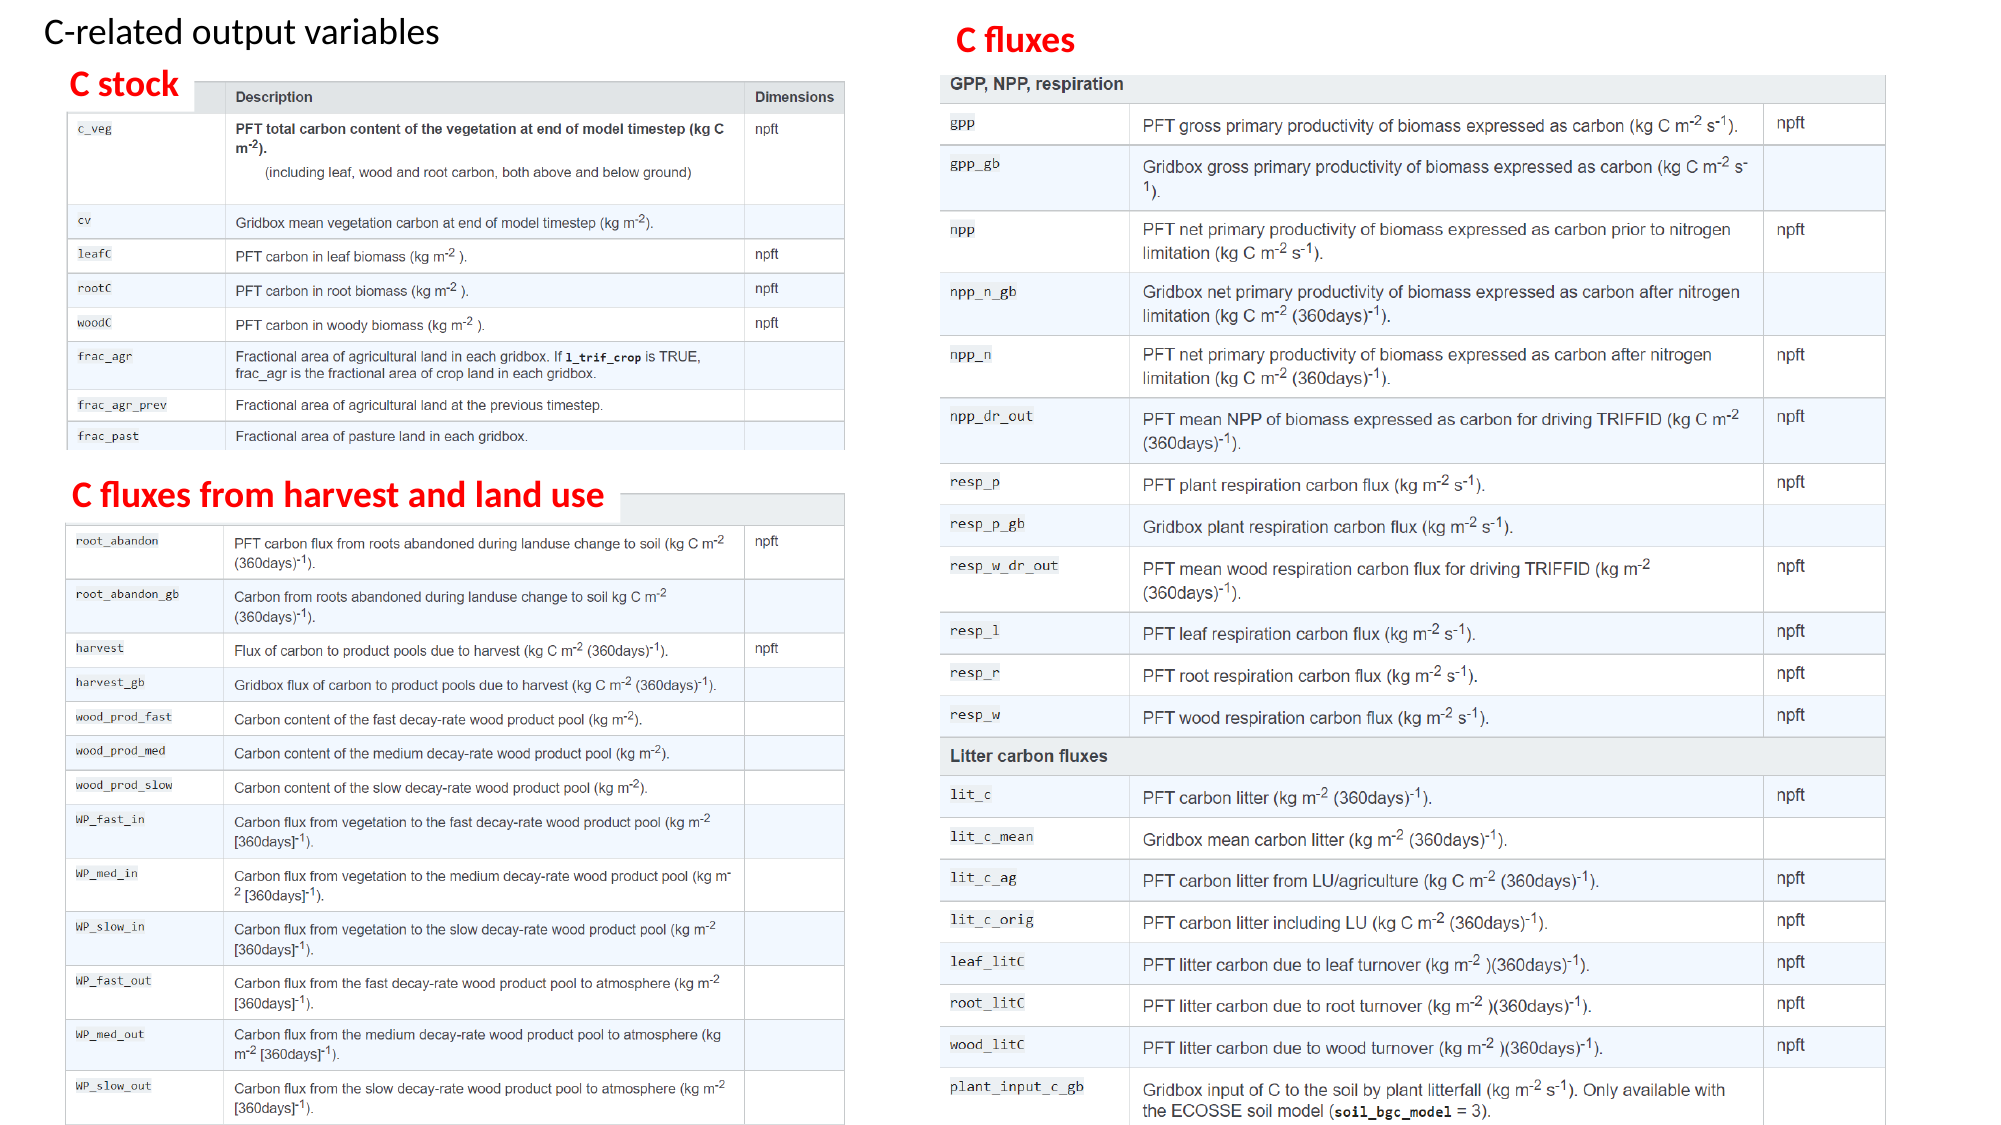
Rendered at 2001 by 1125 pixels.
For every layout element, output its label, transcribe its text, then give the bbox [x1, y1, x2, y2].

picture [940, 75, 1888, 1125]
picture [63, 75, 853, 450]
text_box C fluxes from harvest and land use [57, 462, 621, 523]
text_box C fluxes [941, 7, 1091, 68]
text_box C stock [55, 52, 195, 112]
text_box C-related output variables [29, 0, 464, 60]
picture [62, 493, 853, 1125]
